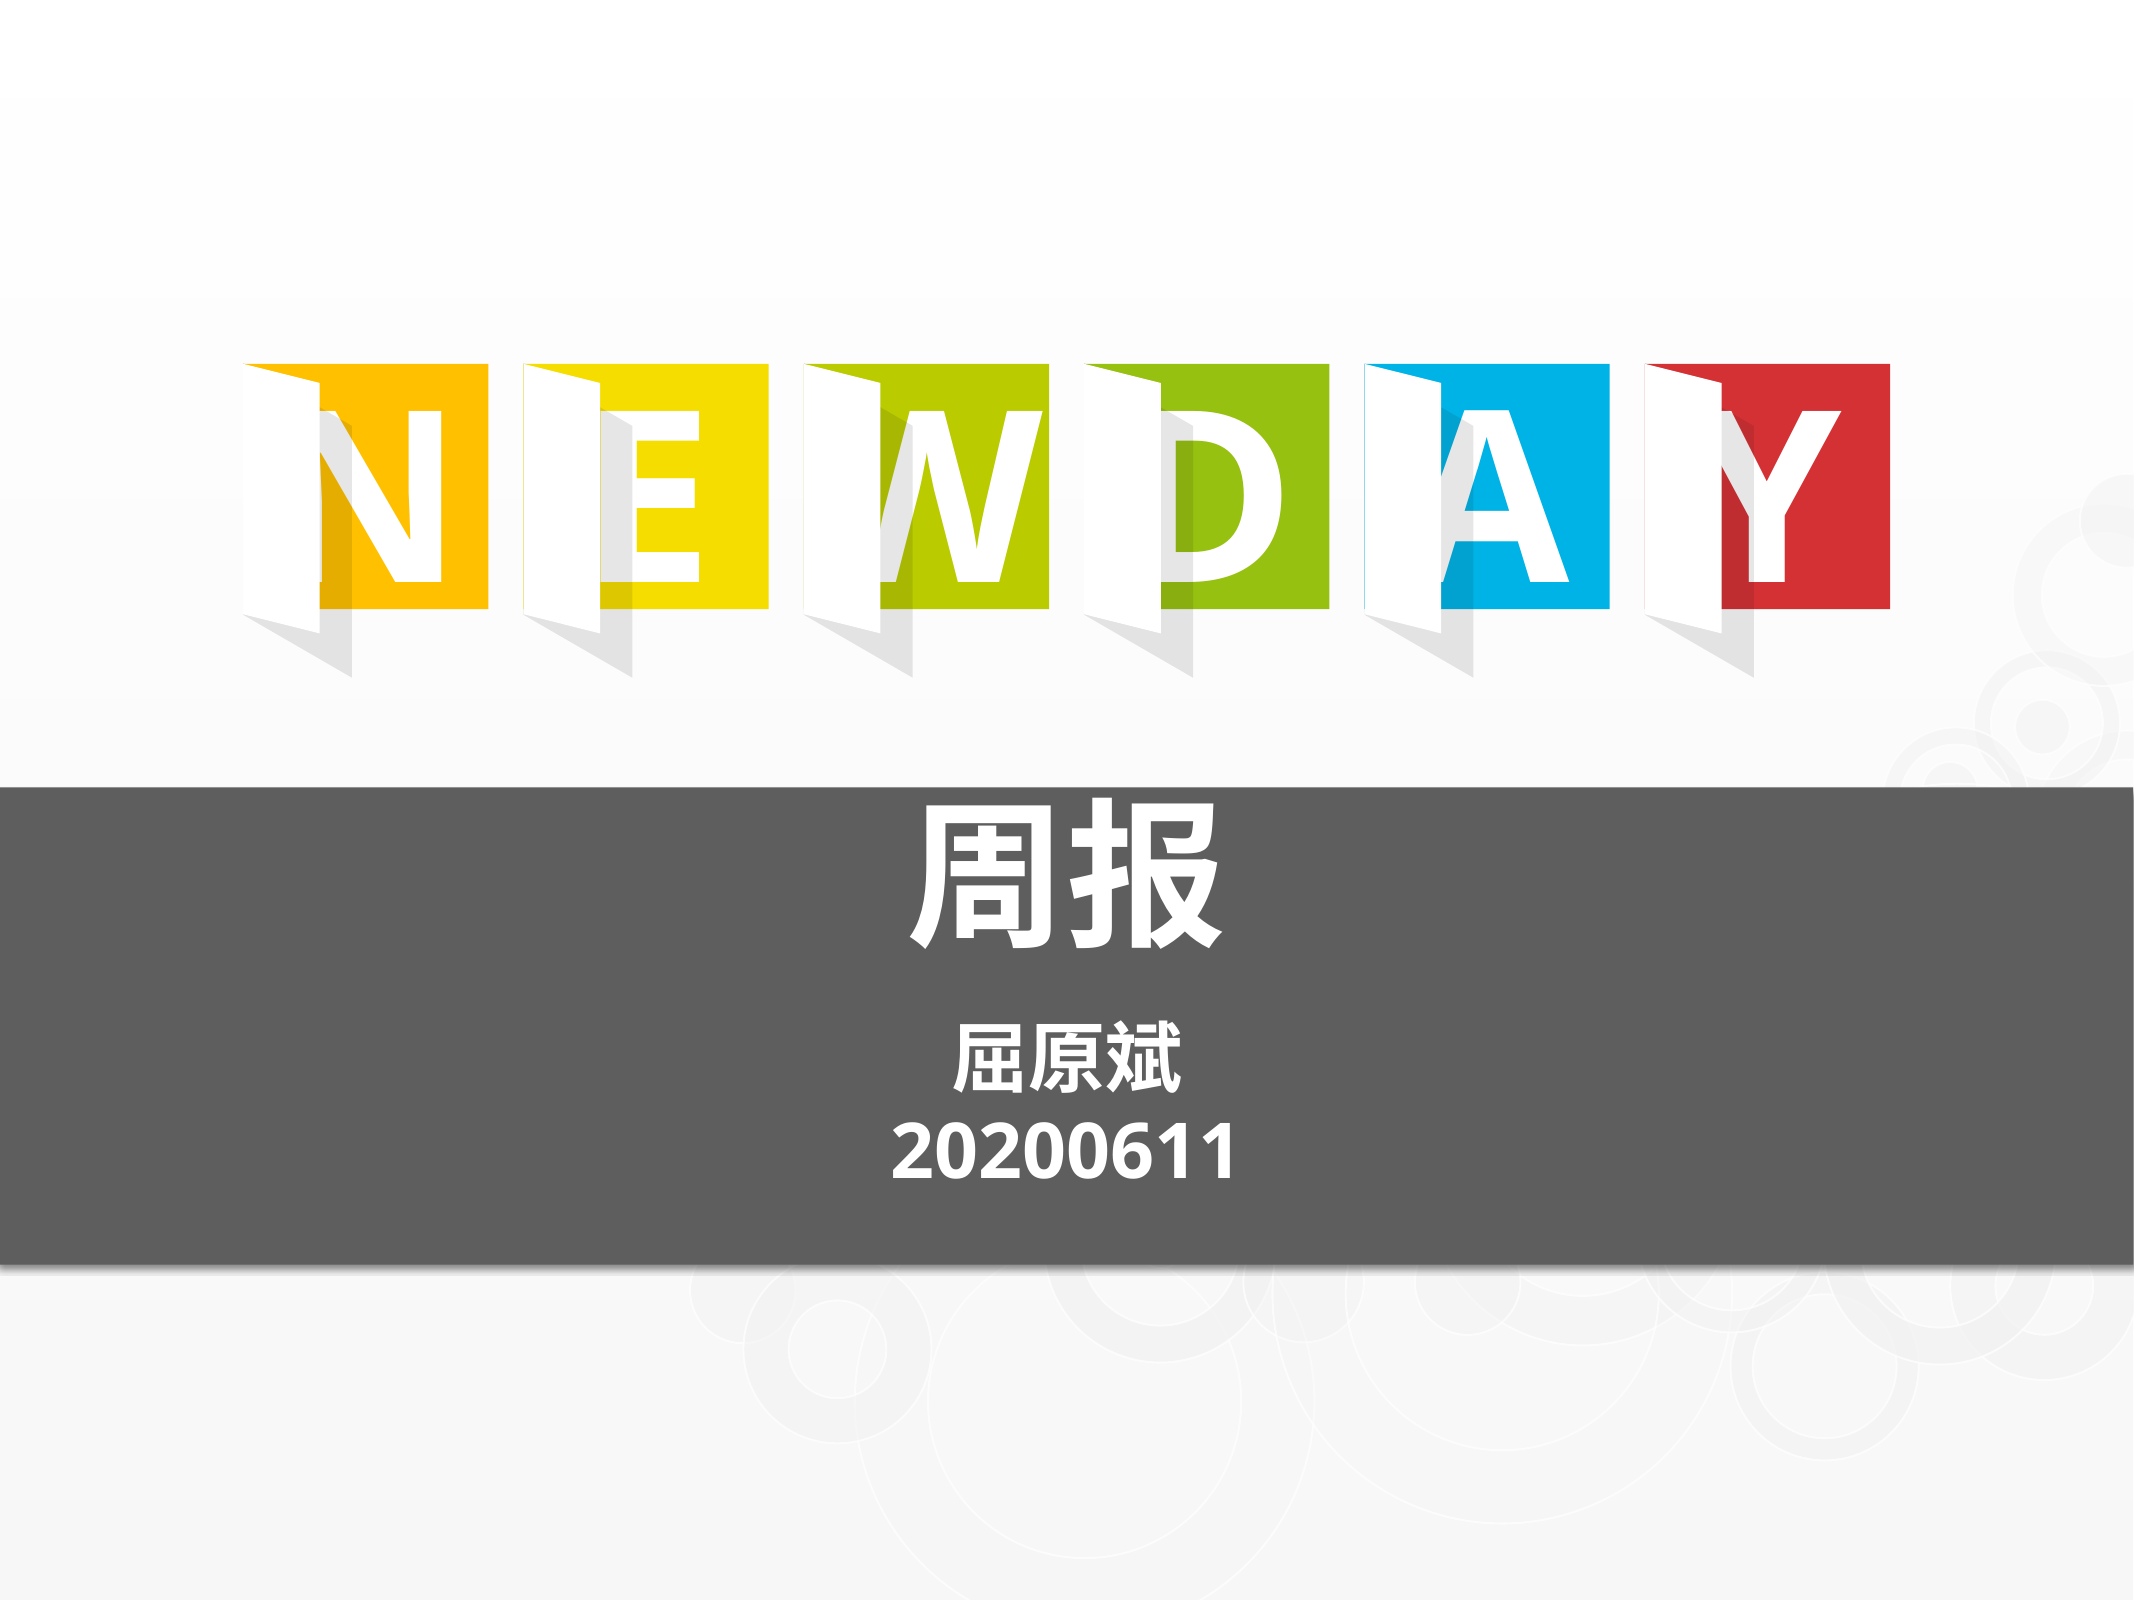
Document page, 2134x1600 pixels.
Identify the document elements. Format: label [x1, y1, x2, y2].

text_box [0, 787, 2134, 1265]
text_box [242, 334, 1891, 678]
